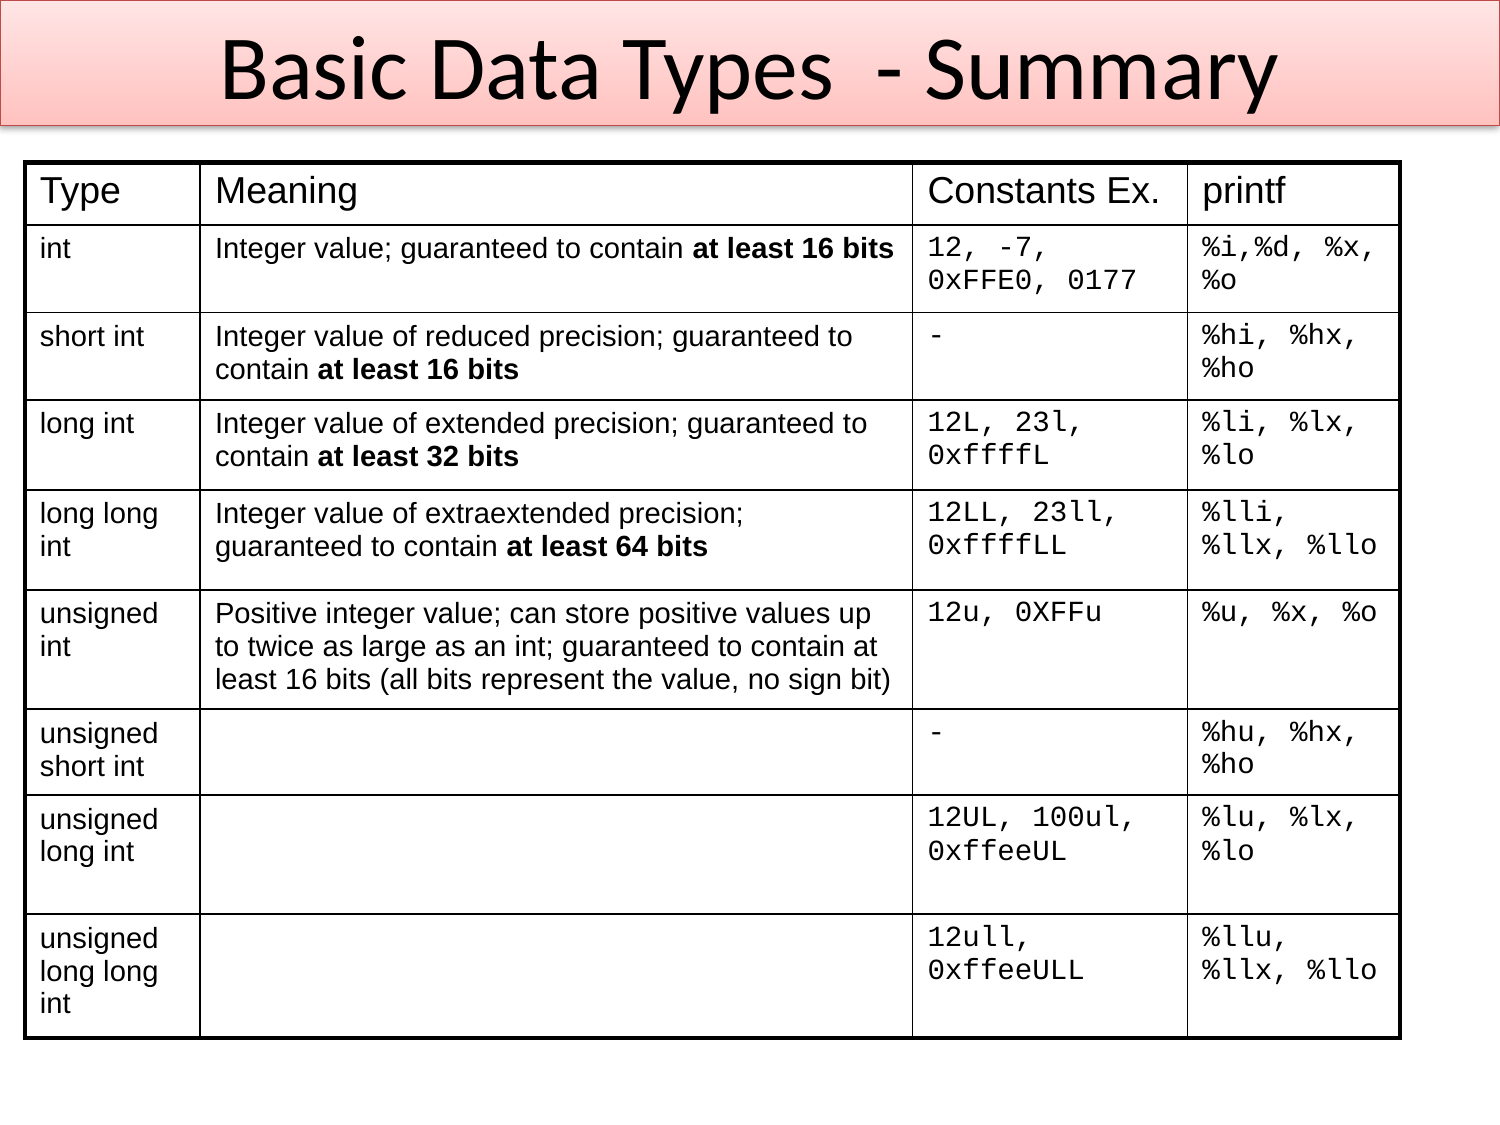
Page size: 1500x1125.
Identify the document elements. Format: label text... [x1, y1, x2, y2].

table_cell %hi, %hx, %ho [1188, 313, 1398, 399]
table_cell 12, -7, 0xFFE0, 0177 [913, 226, 1187, 312]
table_cell Integer value; guaranteed to contain at least 16 bits [201, 226, 912, 312]
table_cell Integer value of extended precision; guaranteed to contain at least 32 bits [201, 401, 912, 489]
table_cell 12L, 23l, 0xffffL [913, 401, 1187, 489]
table_cell unsigned long long int [27, 915, 199, 1036]
title Basic Data Types - Summary [0, 0, 1500, 126]
table_header printf [1188, 165, 1398, 224]
table_cell unsigned long int [27, 796, 199, 913]
table_cell - [913, 313, 1187, 399]
table_cell 12u, 0XFFu [913, 591, 1187, 708]
table_header Type [27, 165, 199, 224]
table_cell long int [27, 401, 199, 489]
table_cell short int [27, 313, 199, 399]
table_cell %hu, %hx, %ho [1188, 710, 1398, 794]
table_cell unsigned short int [27, 710, 199, 794]
table_cell [201, 710, 912, 794]
table_cell %lli, %llx, %llo [1188, 491, 1398, 589]
table_cell 12UL, 100ul, 0xffeeUL [913, 796, 1187, 913]
table_cell %i,%d, %x, %o [1188, 226, 1398, 312]
table_cell %li, %lx, %lo [1188, 401, 1398, 489]
table_cell [201, 796, 912, 913]
table_header Meaning [201, 165, 912, 224]
table_cell Positive integer value; can store positive values up to twice as large as an int; guaranteed to contain at least 16 bits (all bits represent the value, no sign bit) [201, 591, 912, 708]
table_cell 12ull, 0xffeeULL [913, 915, 1187, 1036]
table_cell %llu, %llx, %llo [1188, 915, 1398, 1036]
table_cell 12LL, 23ll, 0xffffLL [913, 491, 1187, 589]
table_cell Integer value of extraextended precision; guaranteed to contain at least 64 bits [201, 491, 912, 589]
table_cell %u, %x, %o [1188, 591, 1398, 708]
table_cell long long int [27, 491, 199, 589]
table_cell [201, 915, 912, 1036]
table_header Constants Ex. [913, 165, 1187, 224]
table_cell - [913, 710, 1187, 794]
table_cell unsigned int [27, 591, 199, 708]
table_cell Integer value of reduced precision; guaranteed to contain at least 16 bits [201, 313, 912, 399]
table_cell int [27, 226, 199, 312]
table_cell %lu, %lx, %lo [1188, 796, 1398, 913]
